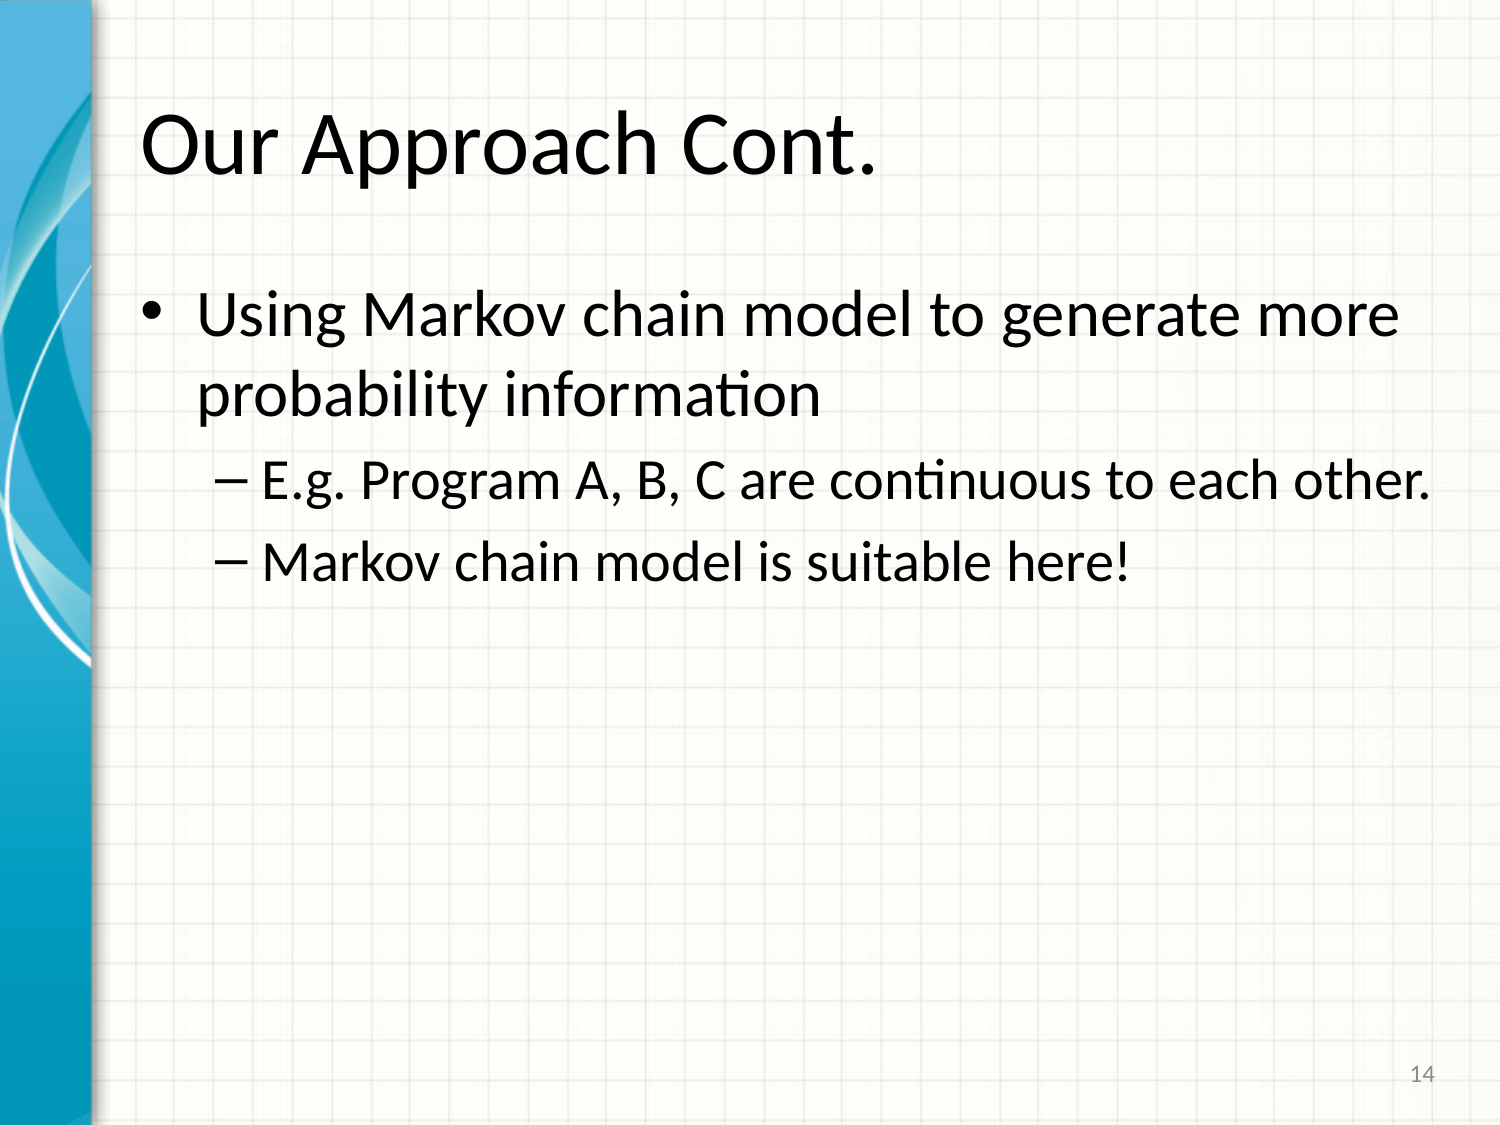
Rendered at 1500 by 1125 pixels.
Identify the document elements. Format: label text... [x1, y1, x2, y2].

list Using Markov chain model to generate more probability information E.g. Program A, B, C are continuous to each other. Markov chain model is suitable here! [125, 261, 1450, 967]
slide_number 14 [1100, 1042, 1450, 1103]
title Our Approach Cont. [125, 44, 1450, 232]
picture [0, 0, 1500, 1125]
